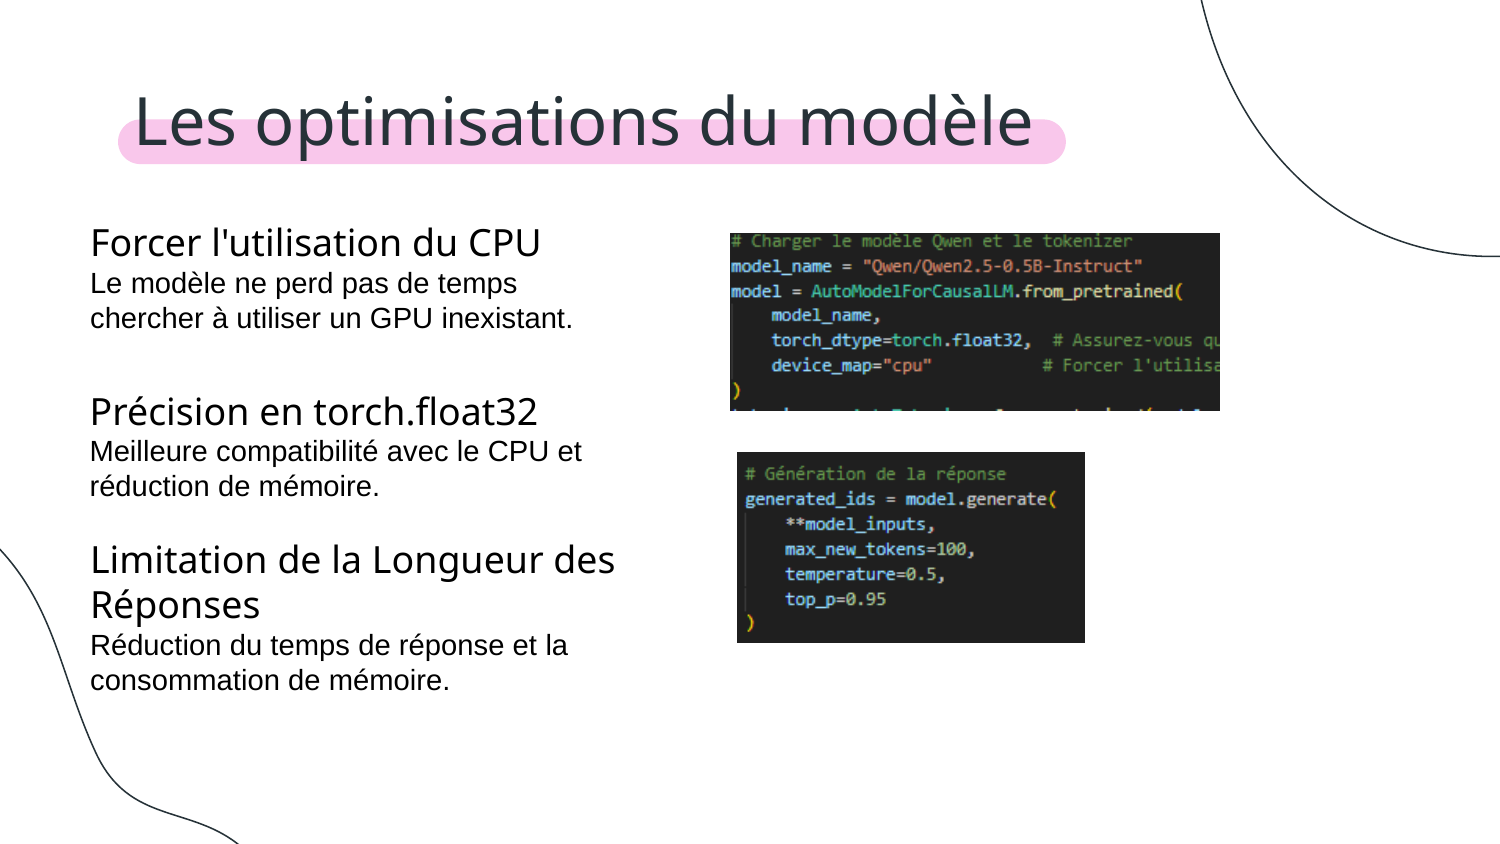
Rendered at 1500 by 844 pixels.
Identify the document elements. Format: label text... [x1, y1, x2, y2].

text_box Limitation de la Longueur des Réponses Réduction du temps de réponse et la consommation de mémoire. [0, 521, 731, 723]
picture [729, 233, 1220, 411]
text_box Précision en torch.float32 Meilleure compatibilité avec le CPU et réduction de mémoire. [0, 372, 670, 521]
picture [737, 452, 1085, 644]
title Les optimisations du modèle [118, 63, 1382, 165]
text_box Forcer l'utilisation du CPU Le modèle ne perd pas de temps chercher à utiliser un GPU inexistant. [0, 204, 647, 362]
